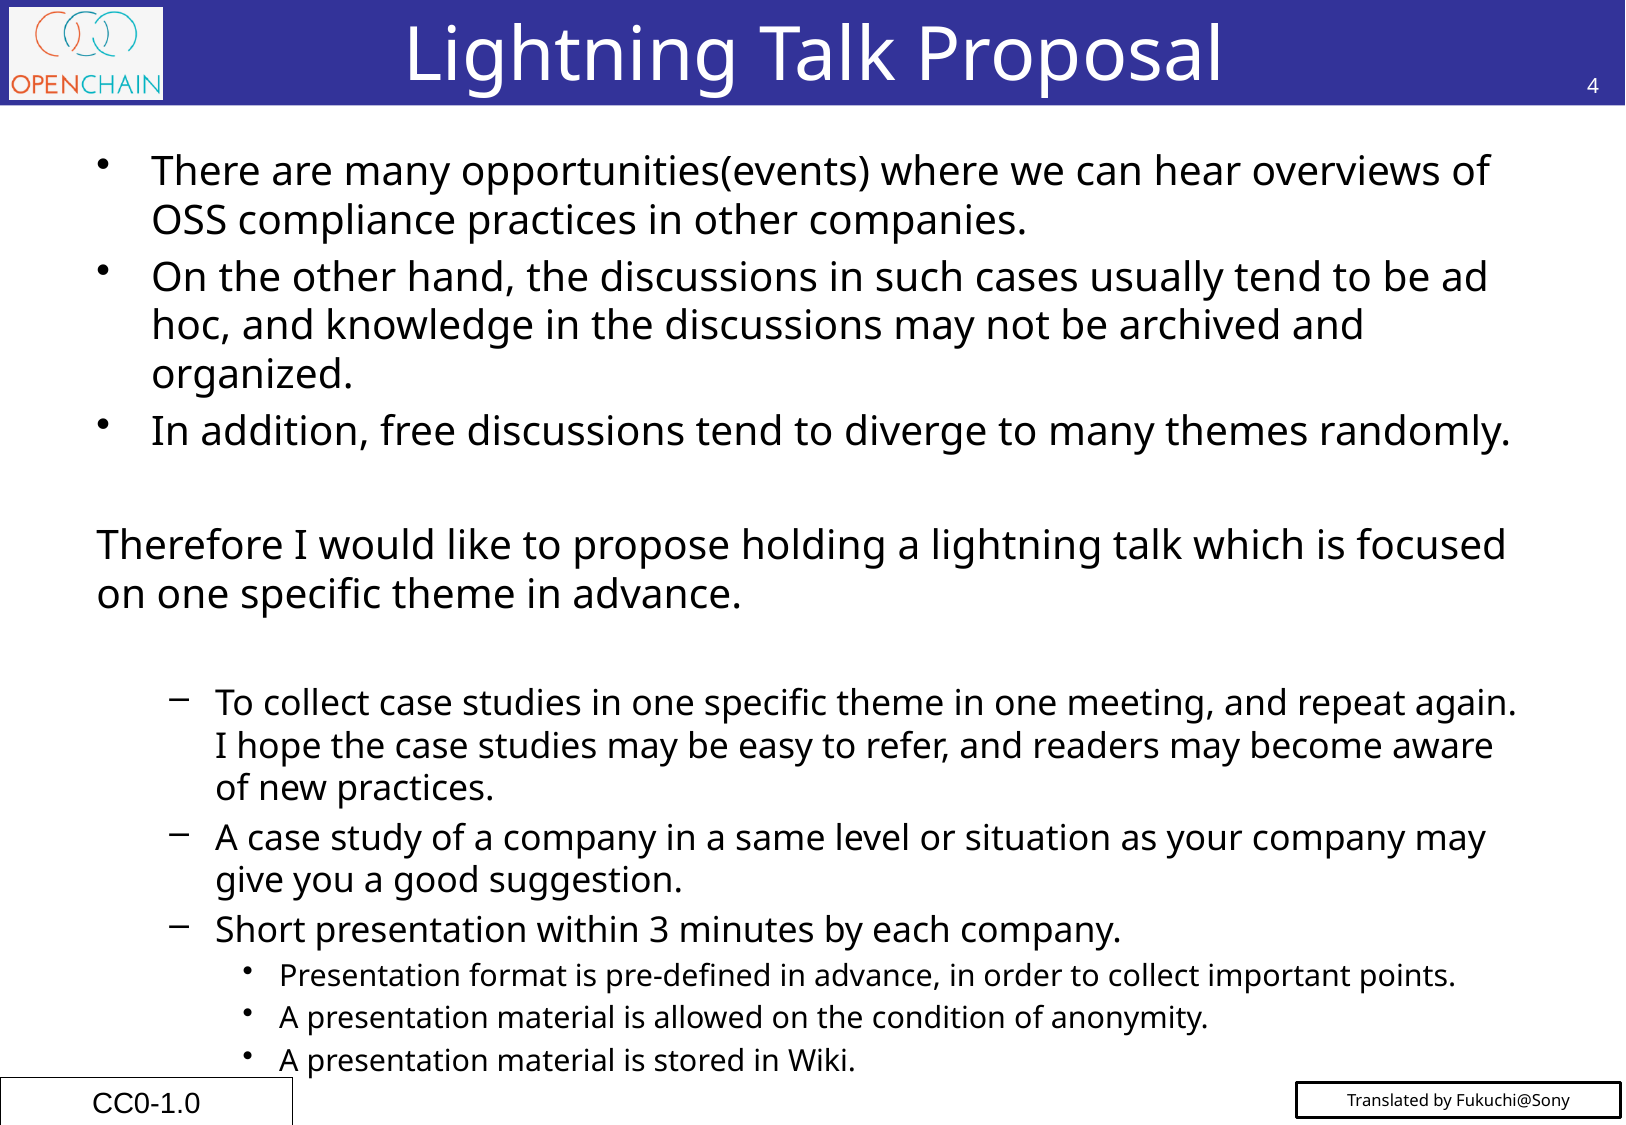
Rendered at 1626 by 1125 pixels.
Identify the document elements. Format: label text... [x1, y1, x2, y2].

list There are many opportunities(events) where we can hear overviews of OSS compliance practices in other companies. On the other hand, the discussions in such cases usually tend to be ad hoc, and knowledge in the discussions may not be archived and organized. In addition, free discussions tend to diverge to many themes randomly. Therefore I would like to propose holding a lightning talk which is focused on one specific theme in advance. To collect case studies in one specific theme in one meeting, and repeat again. I hope the case studies may be easy to refer, and readers may become aware of new practices. A case study of a company in a same level or situation as your company may give you a good suggestion. Short presentation within 3 minutes by each company. Presentation format is pre-defined in advance, in order to collect important points. A presentation material is allowed on the condition of anonymity. A presentation material is stored in Wiki. [81, 137, 1544, 1111]
title Lightning Talk Proposal [83, 0, 1546, 102]
text_box Translated by Fukuchi@Sony [1296, 1082, 1621, 1118]
text_box CC0-1.0 [0, 1077, 293, 1125]
picture [8, 7, 163, 100]
slide_number 4 [1522, 65, 1614, 105]
